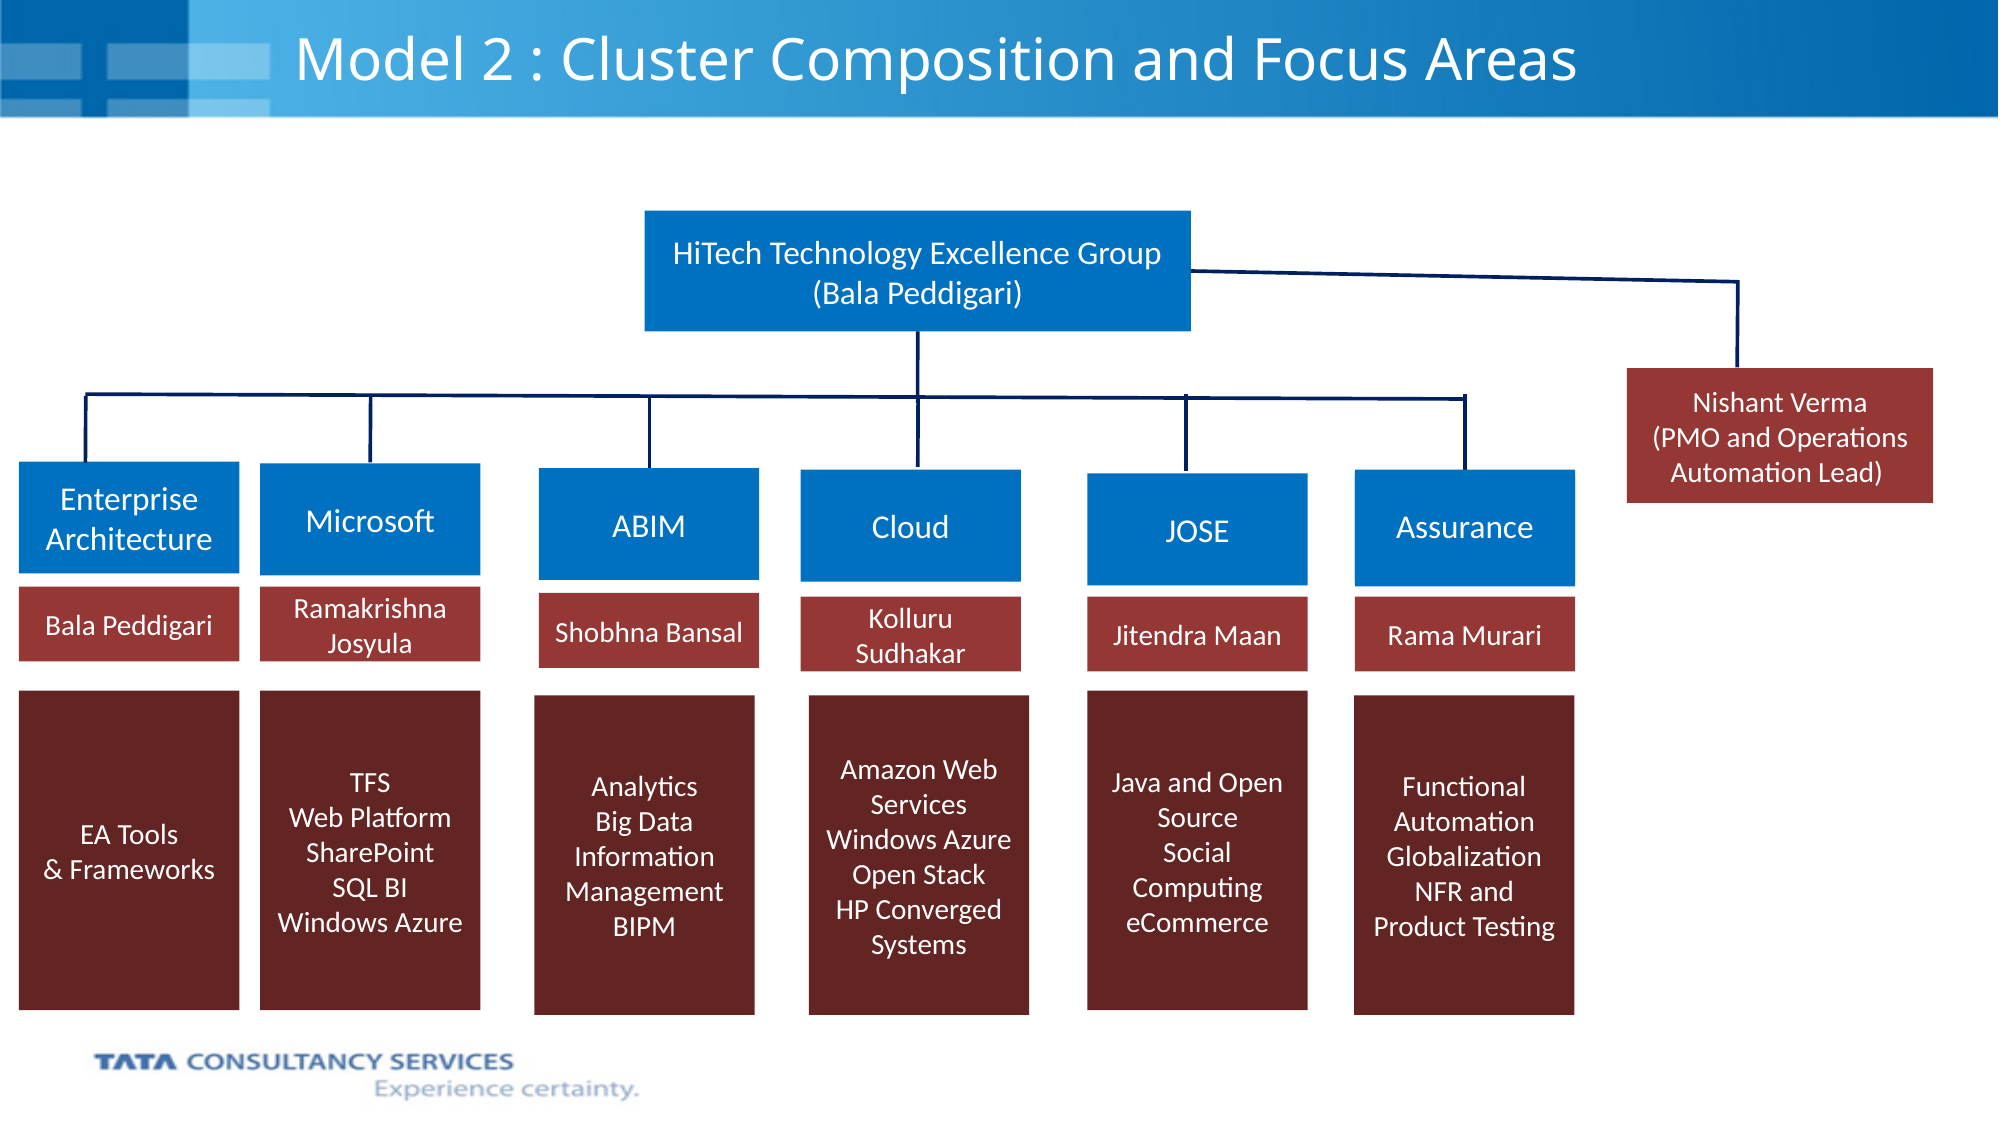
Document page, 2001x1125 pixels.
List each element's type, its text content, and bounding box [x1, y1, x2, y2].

text_box Microsoft [258, 461, 482, 577]
text_box Nishant Verma (PMO and Operations Automation Lead) [1625, 366, 1935, 505]
text_box Shobhna Bansal [537, 591, 761, 670]
text_box Assurance [1353, 468, 1577, 584]
text_box HiTech Technology Excellence Group (Bala Peddigari) [642, 208, 1193, 334]
text_box ABIM [537, 466, 761, 582]
text_box JOSE [1085, 471, 1310, 587]
text_box Java and Open Source Social Computing eCommerce [1085, 689, 1310, 1012]
text_box Bala Peddigari [17, 584, 241, 664]
picture [0, 0, 1998, 1124]
text_box Jitendra Maan [1085, 594, 1310, 674]
text_box Amazon Web Services Windows Azure Open Stack HP Converged Systems [807, 693, 1031, 1017]
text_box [85, 393, 1464, 400]
title Model 2 : Cluster Composition and Focus Areas [279, 10, 1914, 104]
text_box TFS Web Platform SharePoint SQL BI Windows Azure [258, 689, 482, 1012]
text_box Cloud [798, 468, 1023, 584]
text_box Kolluru Sudhakar [798, 594, 1023, 674]
text_box Enterprise Architecture [17, 459, 241, 576]
text_box Assurance [1353, 584, 1577, 589]
text_box Rama Murari [1353, 594, 1577, 674]
text_box Functional Automation Globalization NFR and Product Testing [1352, 693, 1577, 1017]
text_box Ramakrishna Josyula [258, 584, 482, 664]
text_box Analytics Big Data Information Management BIPM [532, 693, 757, 1017]
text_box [1190, 270, 1739, 282]
text_box EA Tools & Frameworks [17, 689, 241, 1012]
